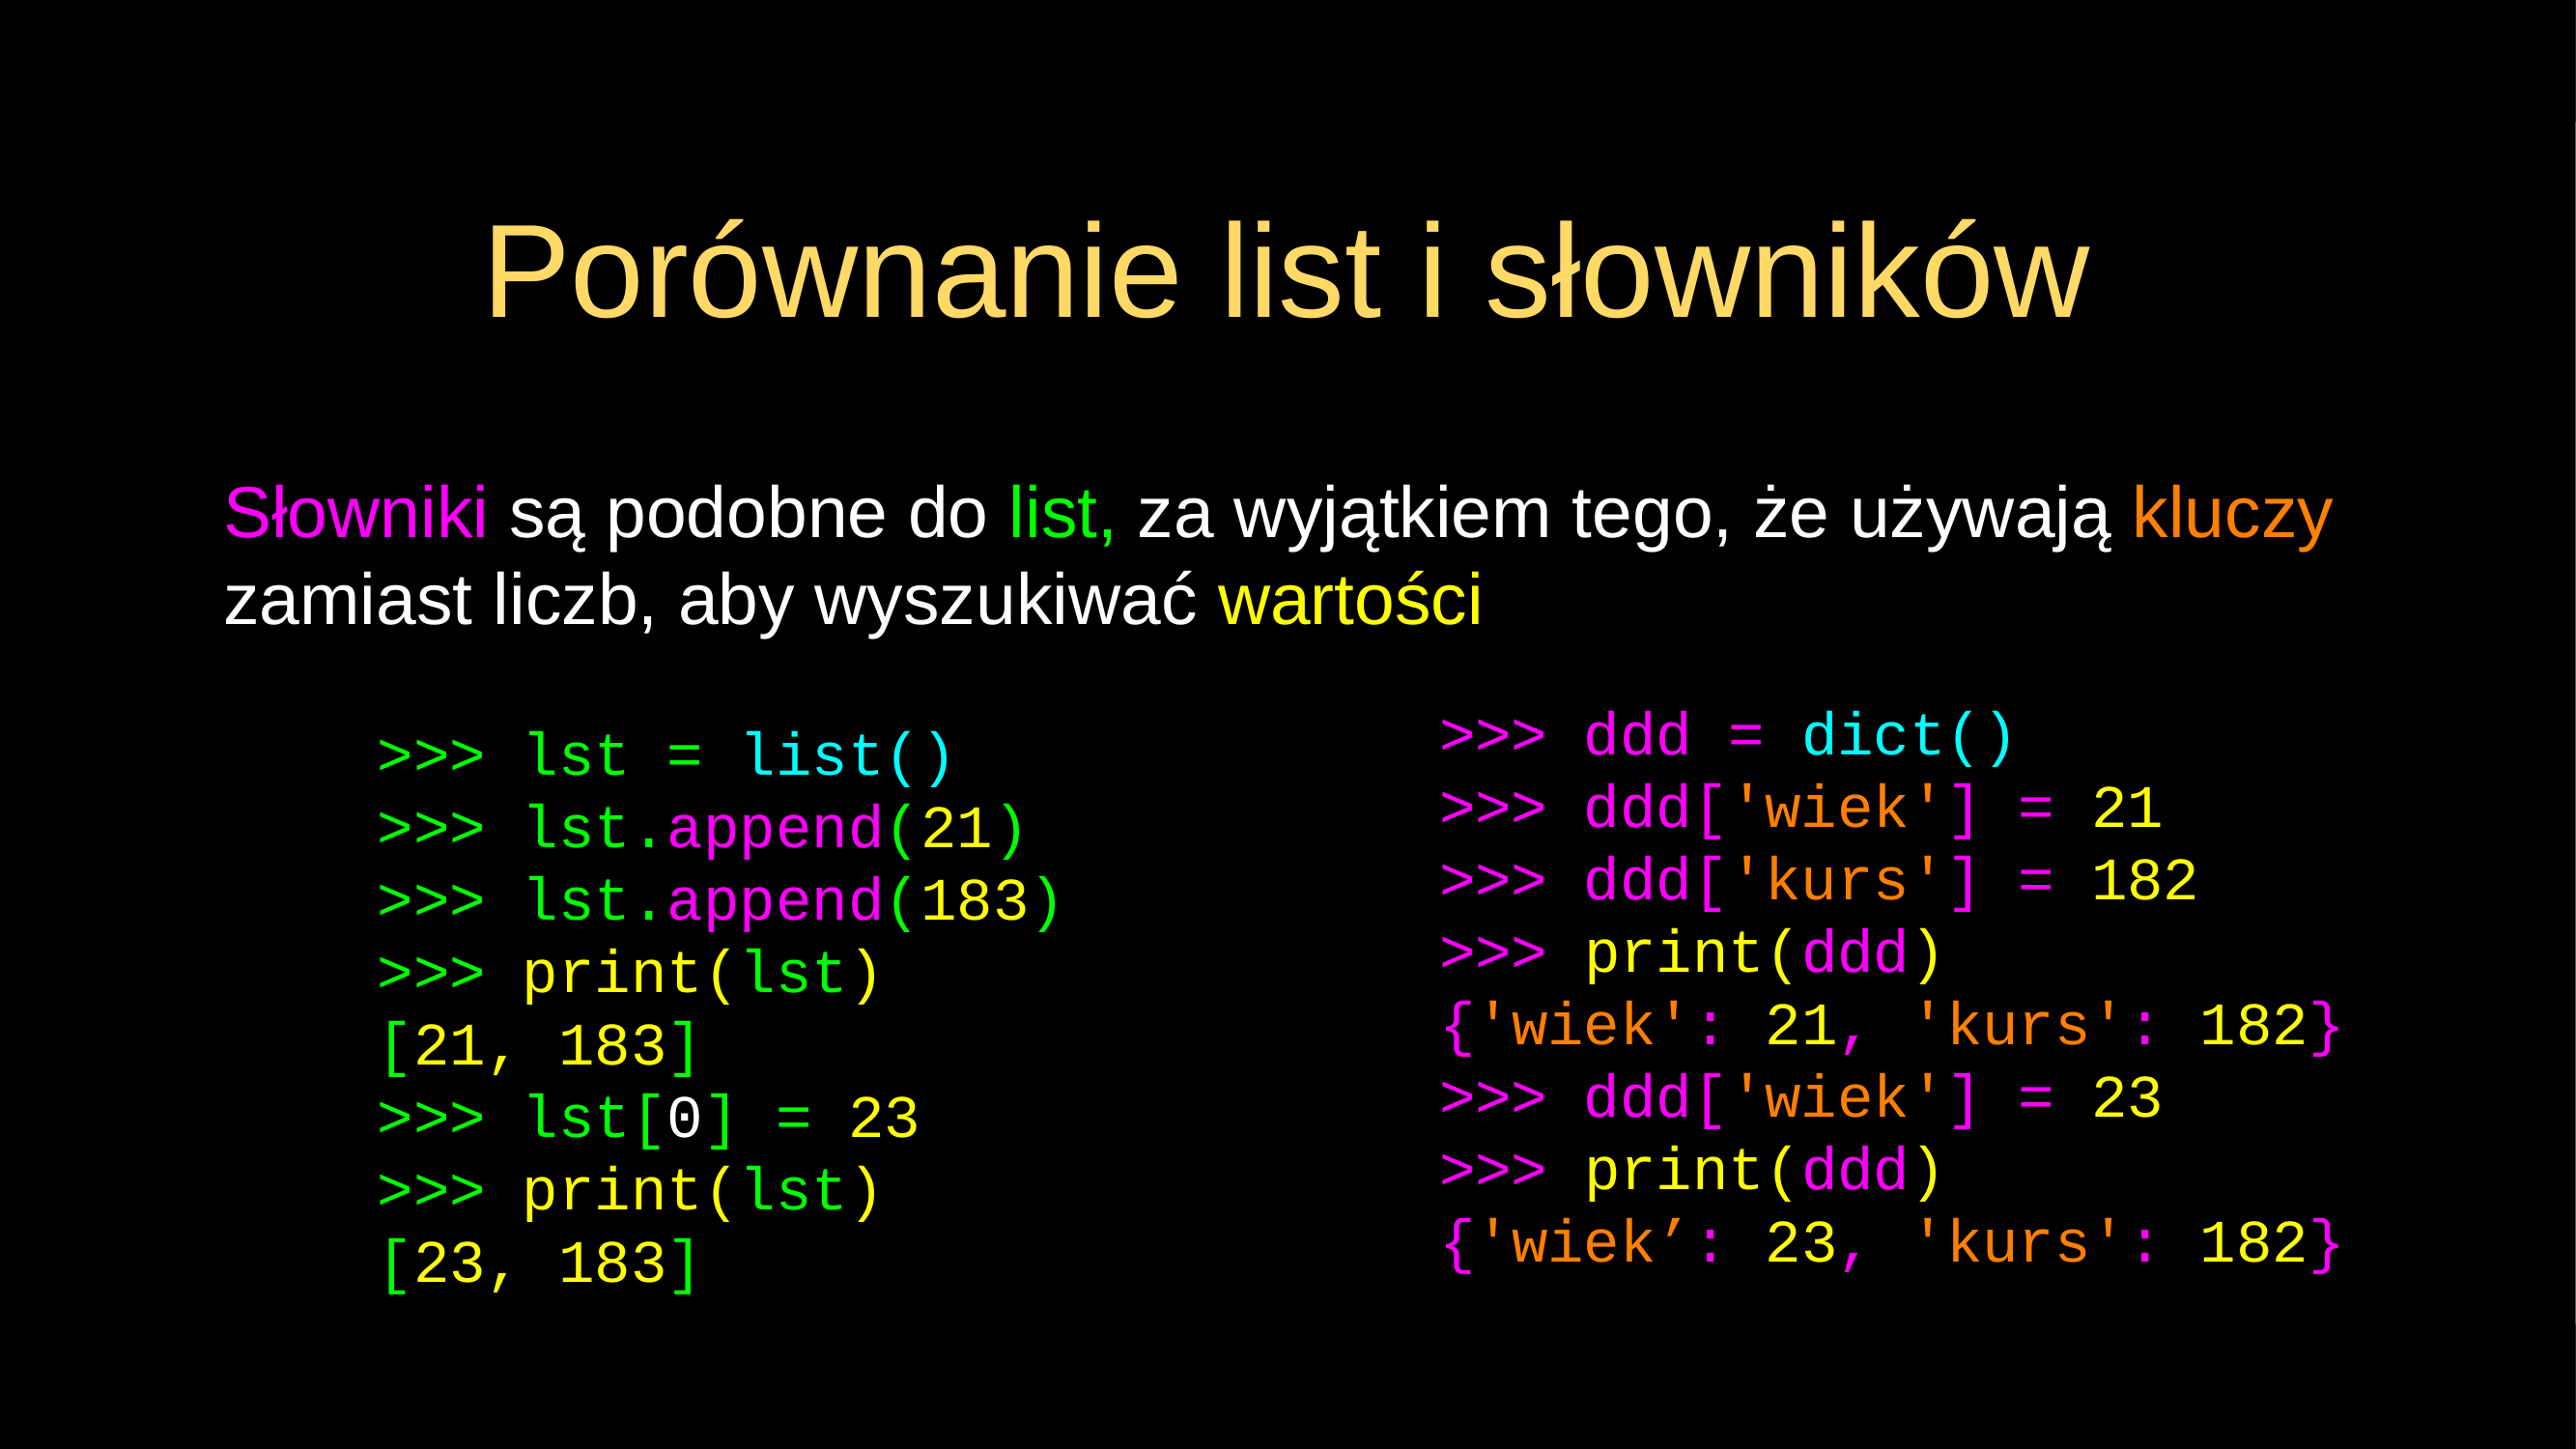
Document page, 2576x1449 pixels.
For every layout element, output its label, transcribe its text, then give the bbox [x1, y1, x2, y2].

text_box >>> ddd = dict() >>> ddd['wiek'] = 21 >>> ddd['kurs'] = 182 >>> print(ddd) {'wiek': 21, 'kurs': 182} >>> ddd['wiek'] = 23 >>> print(ddd) {'wiek’: 23, 'kurs': 182} [1439, 633, 2469, 1336]
list Słowniki są podobne do list, za wyjątkiem tego, że używają kluczy zamiast liczb, aby wyszukiwać wartości [183, 412, 2391, 693]
title Porównanie list i słowników [183, 125, 2391, 403]
text_box >>> lst = list() >>> lst.append(21) >>> lst.append(183) >>> print(lst) [21, 183] >>> lst[0] = 23 >>> print(lst) [23, 183] [377, 721, 1179, 1289]
